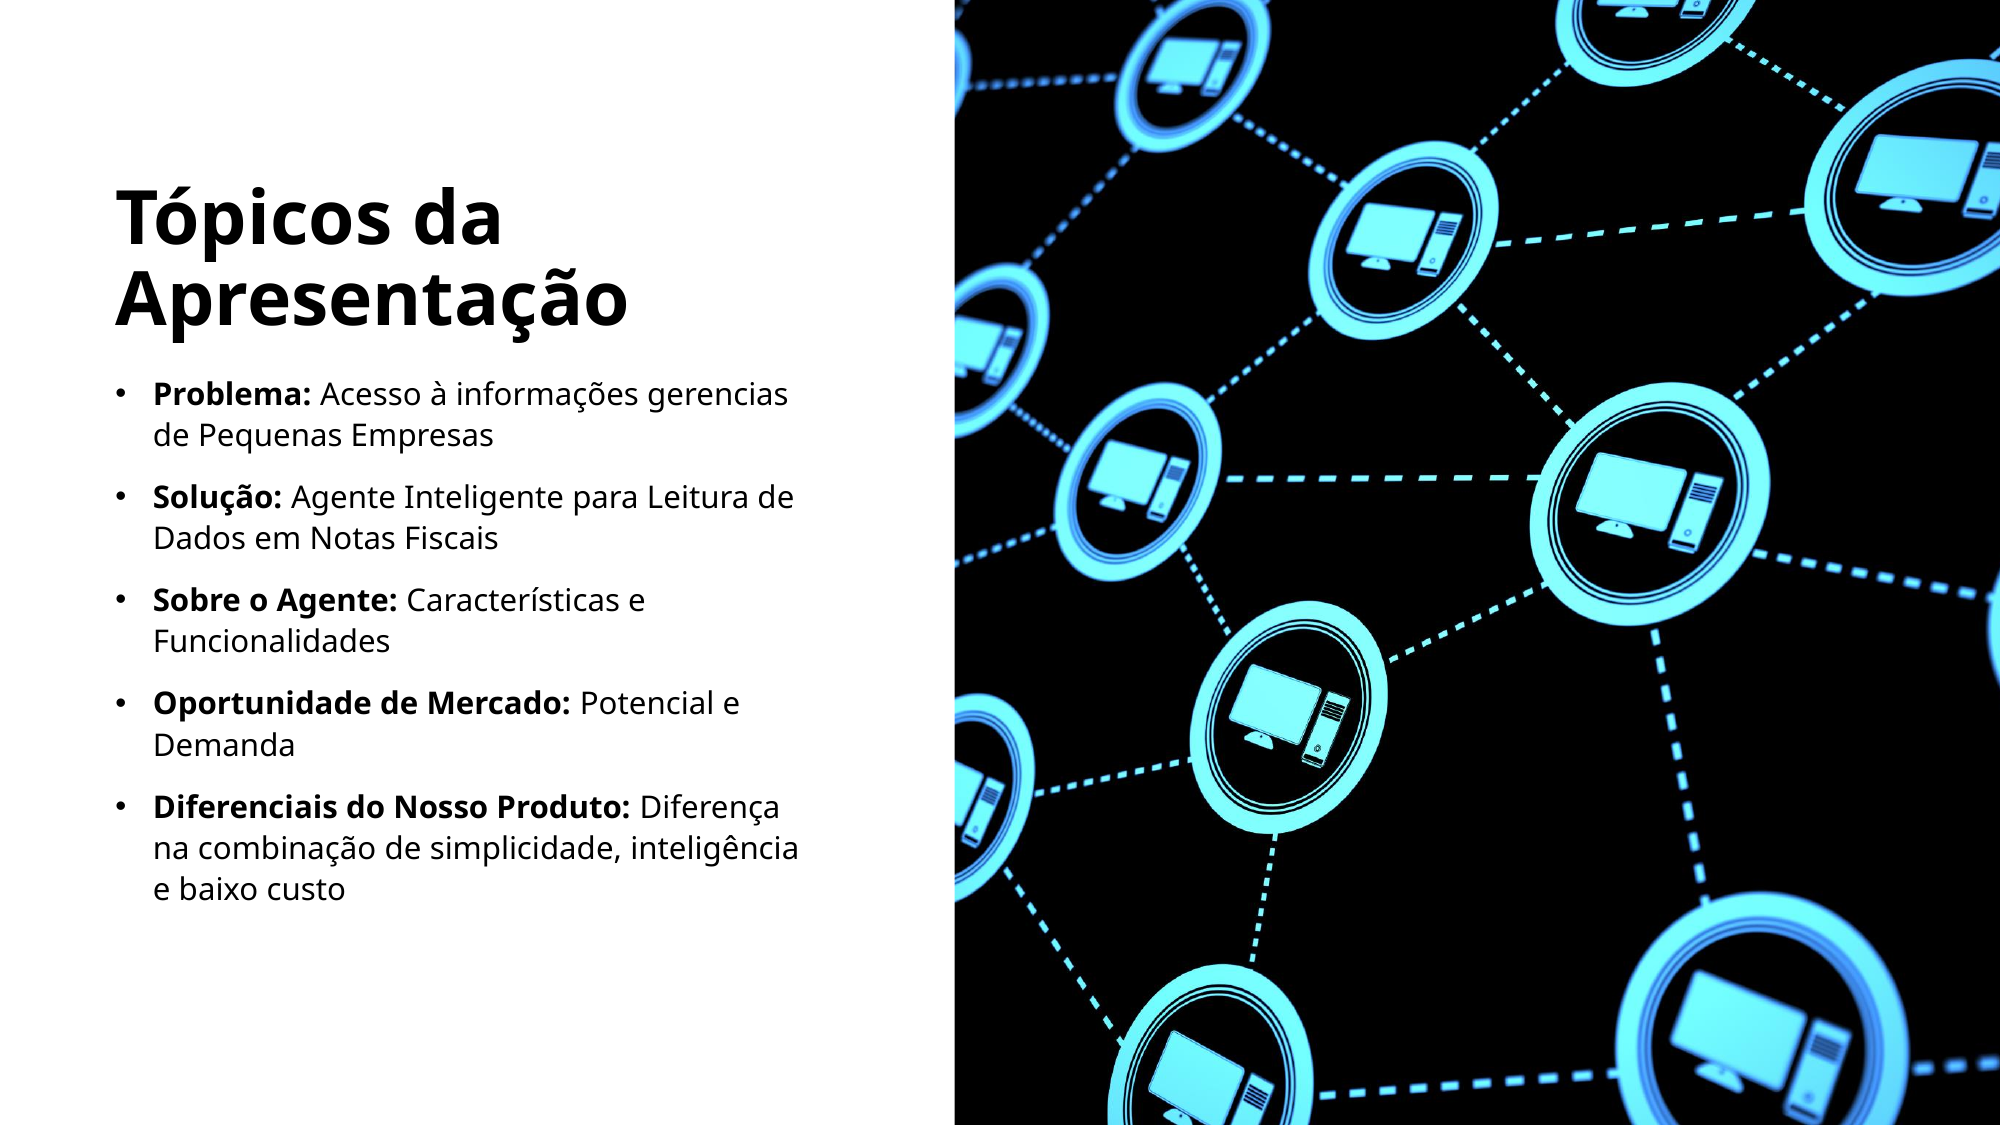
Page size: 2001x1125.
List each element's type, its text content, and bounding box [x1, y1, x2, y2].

list Problema: Acesso à informações gerencias de Pequenas Empresas Solução: Agente Inteligente para Leitura de Dados em Notas Fiscais Sobre o Agente: Características e Funcionalidades Oportunidade de Mercado: Potencial e Demanda Diferenciais do Nosso Produto: Diferença na combinação de simplicidade, inteligência e baixo custo [100, 363, 816, 1035]
title Tópicos da Apresentação [100, 98, 816, 350]
text_box [0, 0, 954, 1125]
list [954, 0, 2000, 1125]
